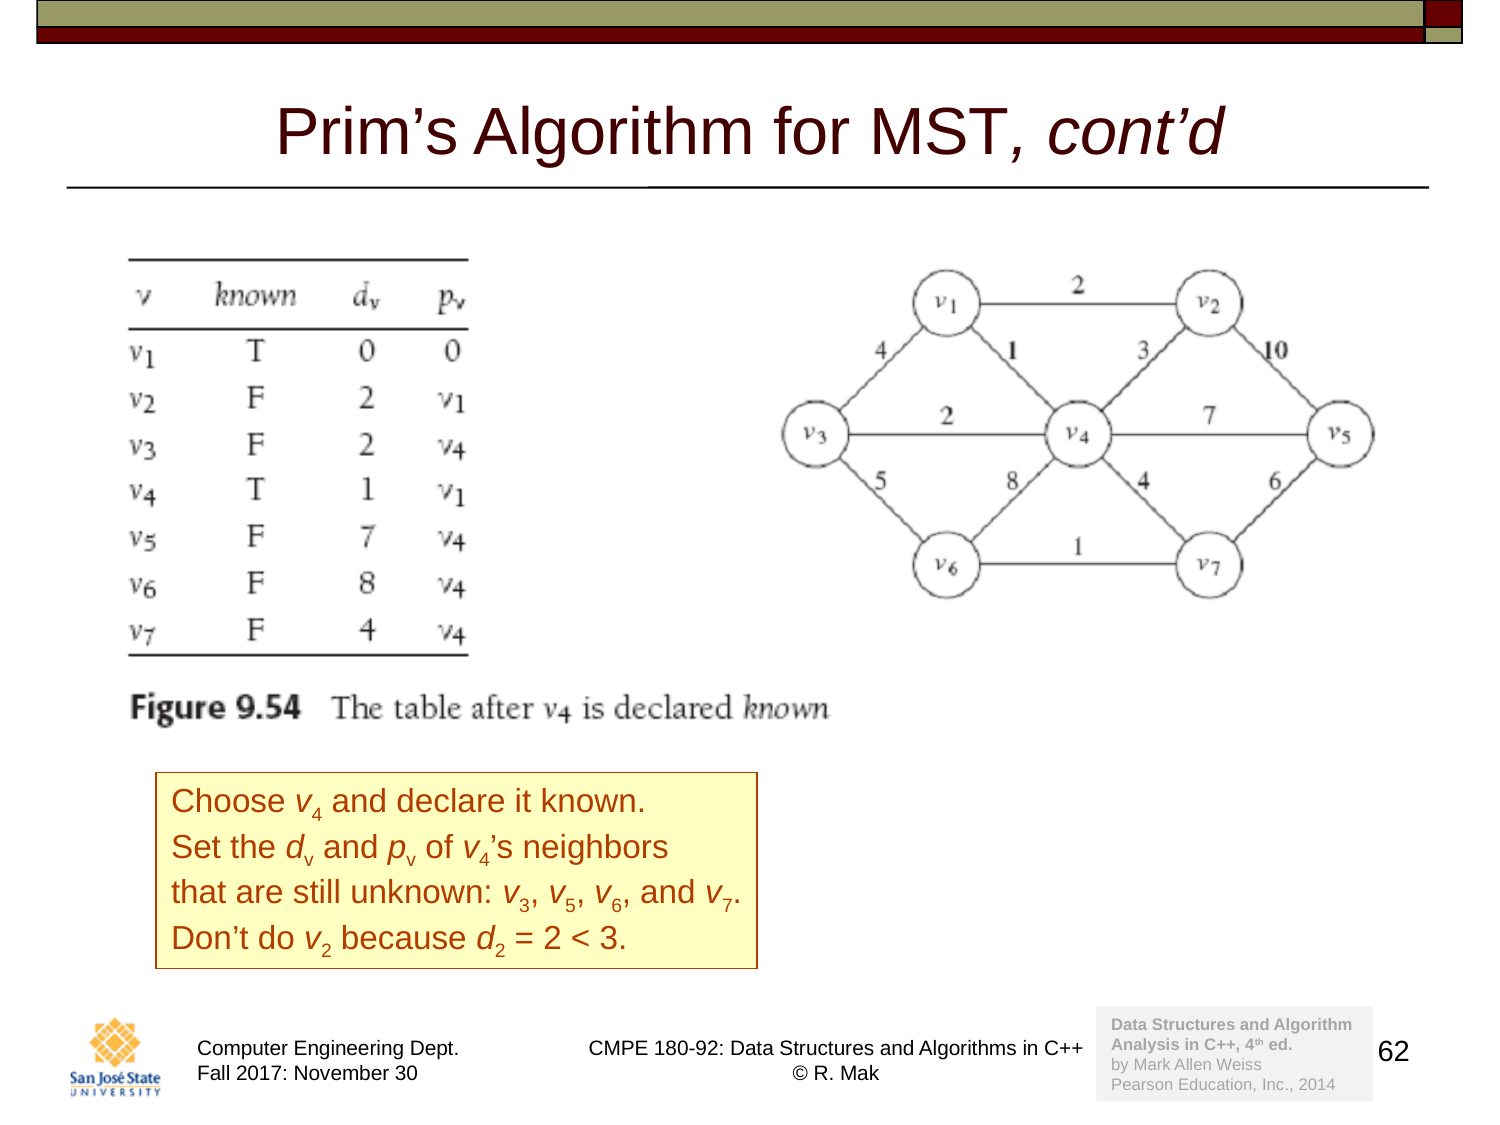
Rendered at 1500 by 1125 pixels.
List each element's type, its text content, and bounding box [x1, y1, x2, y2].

text_box Data Structures and Algorithm Analysis in C++, 4th ed. by Mark Allen Weiss Pearson Education, Inc., 2014 [1096, 1006, 1373, 1102]
title Prim’s Algorithm for MST, cont’d [75, 67, 1425, 175]
slide_number 62 [1373, 1025, 1425, 1100]
picture [60, 1012, 166, 1112]
picture [74, 217, 1391, 772]
text_box Choose v4 and declare it known. Set the dv and pv of v4’s neighbors that are still unknown: v3, v5, v6, and v7. Don’t do v2 because d2 = 2 < 3. [156, 780, 757, 969]
